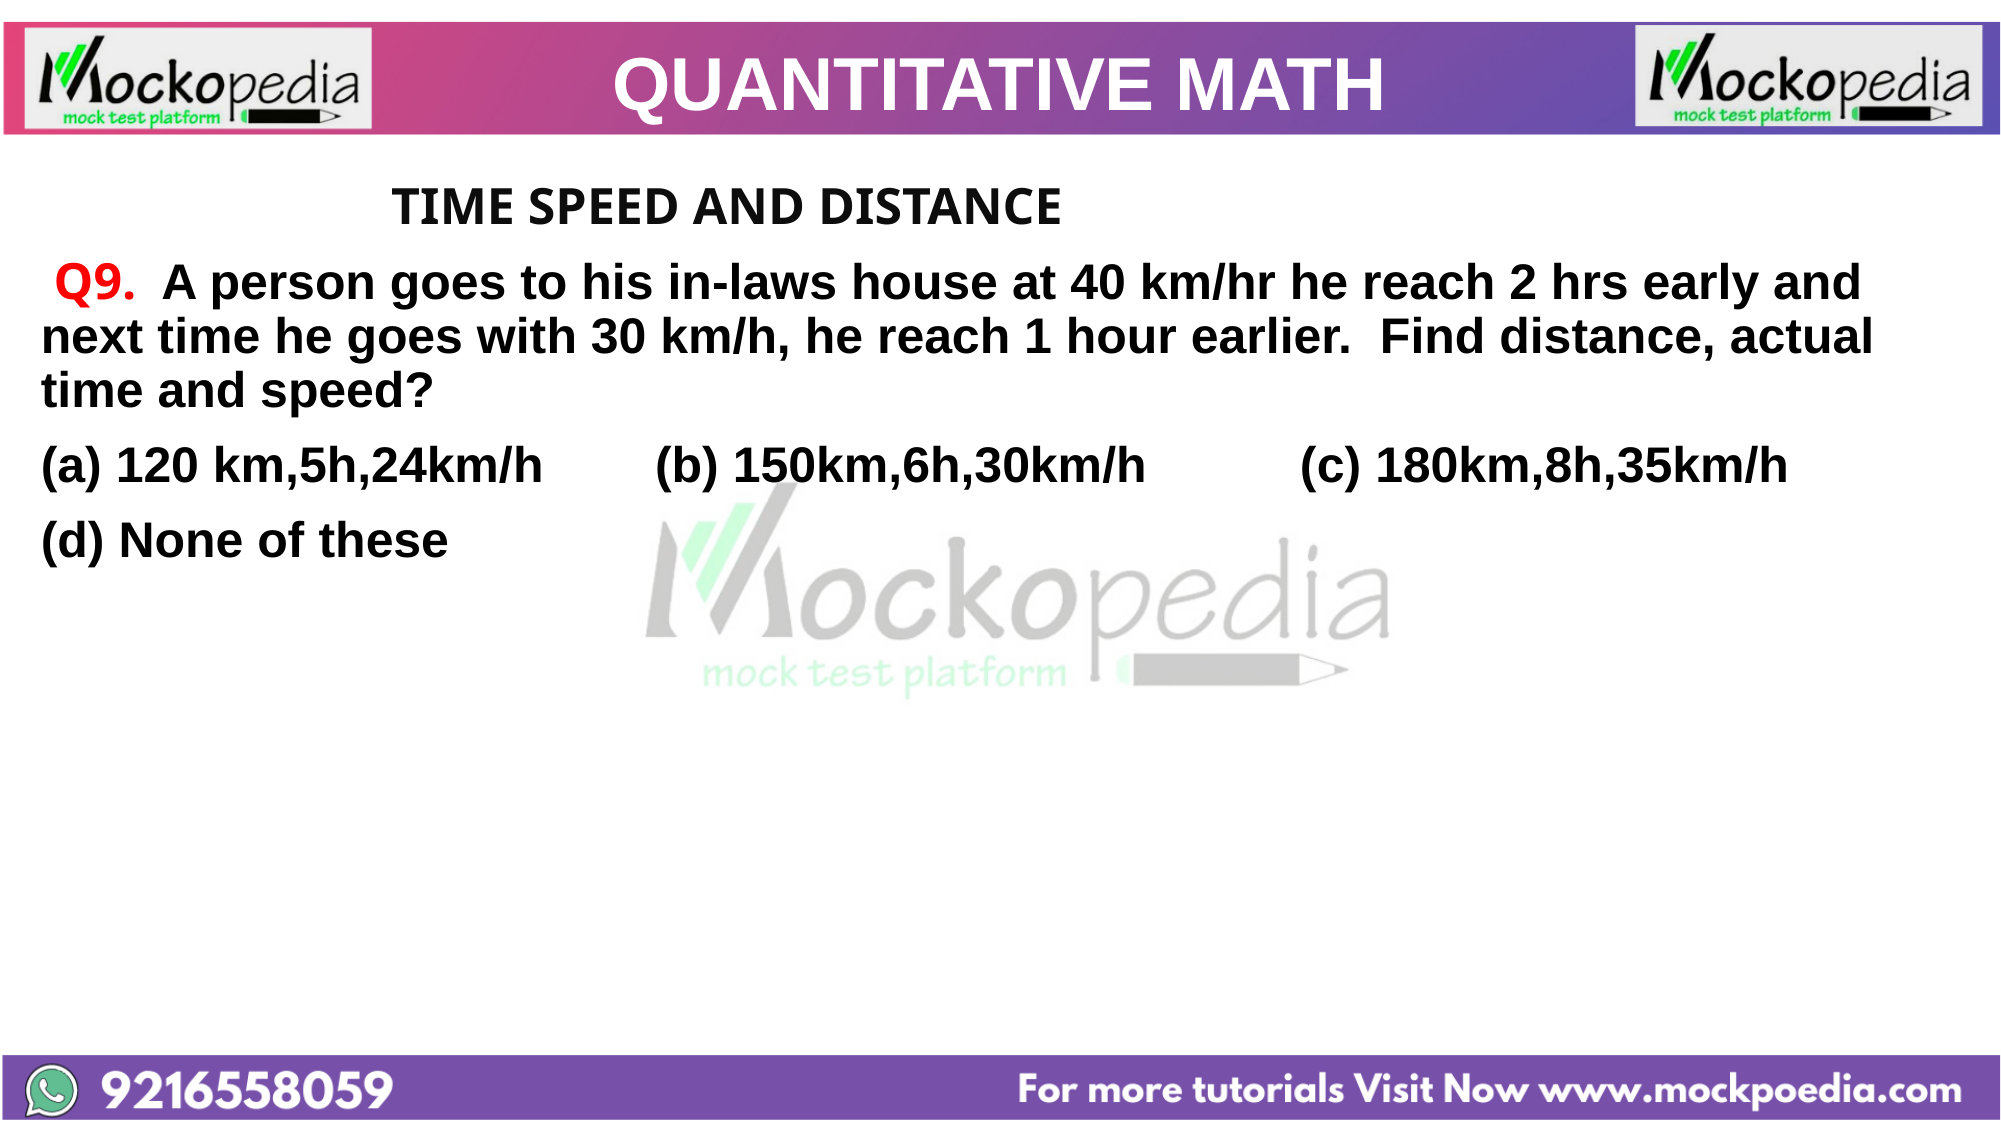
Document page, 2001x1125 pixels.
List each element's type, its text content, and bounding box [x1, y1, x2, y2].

title QUANTITATIVE MATH [41, 31, 1959, 142]
picture [0, 0, 2001, 1125]
list TIME SPEED AND DISTANCE Q9. A person goes to his in-laws house at 40 km/hr he reach 2 hrs early and next time he goes with 30 km/h, he reach 1 hour earlier. Find distance, actual time and speed? 120 km,5h,24km/h (b) 150km,6h,30km/h (c) 180km,8h,35km/h (d) None of these [25, 173, 1951, 1051]
